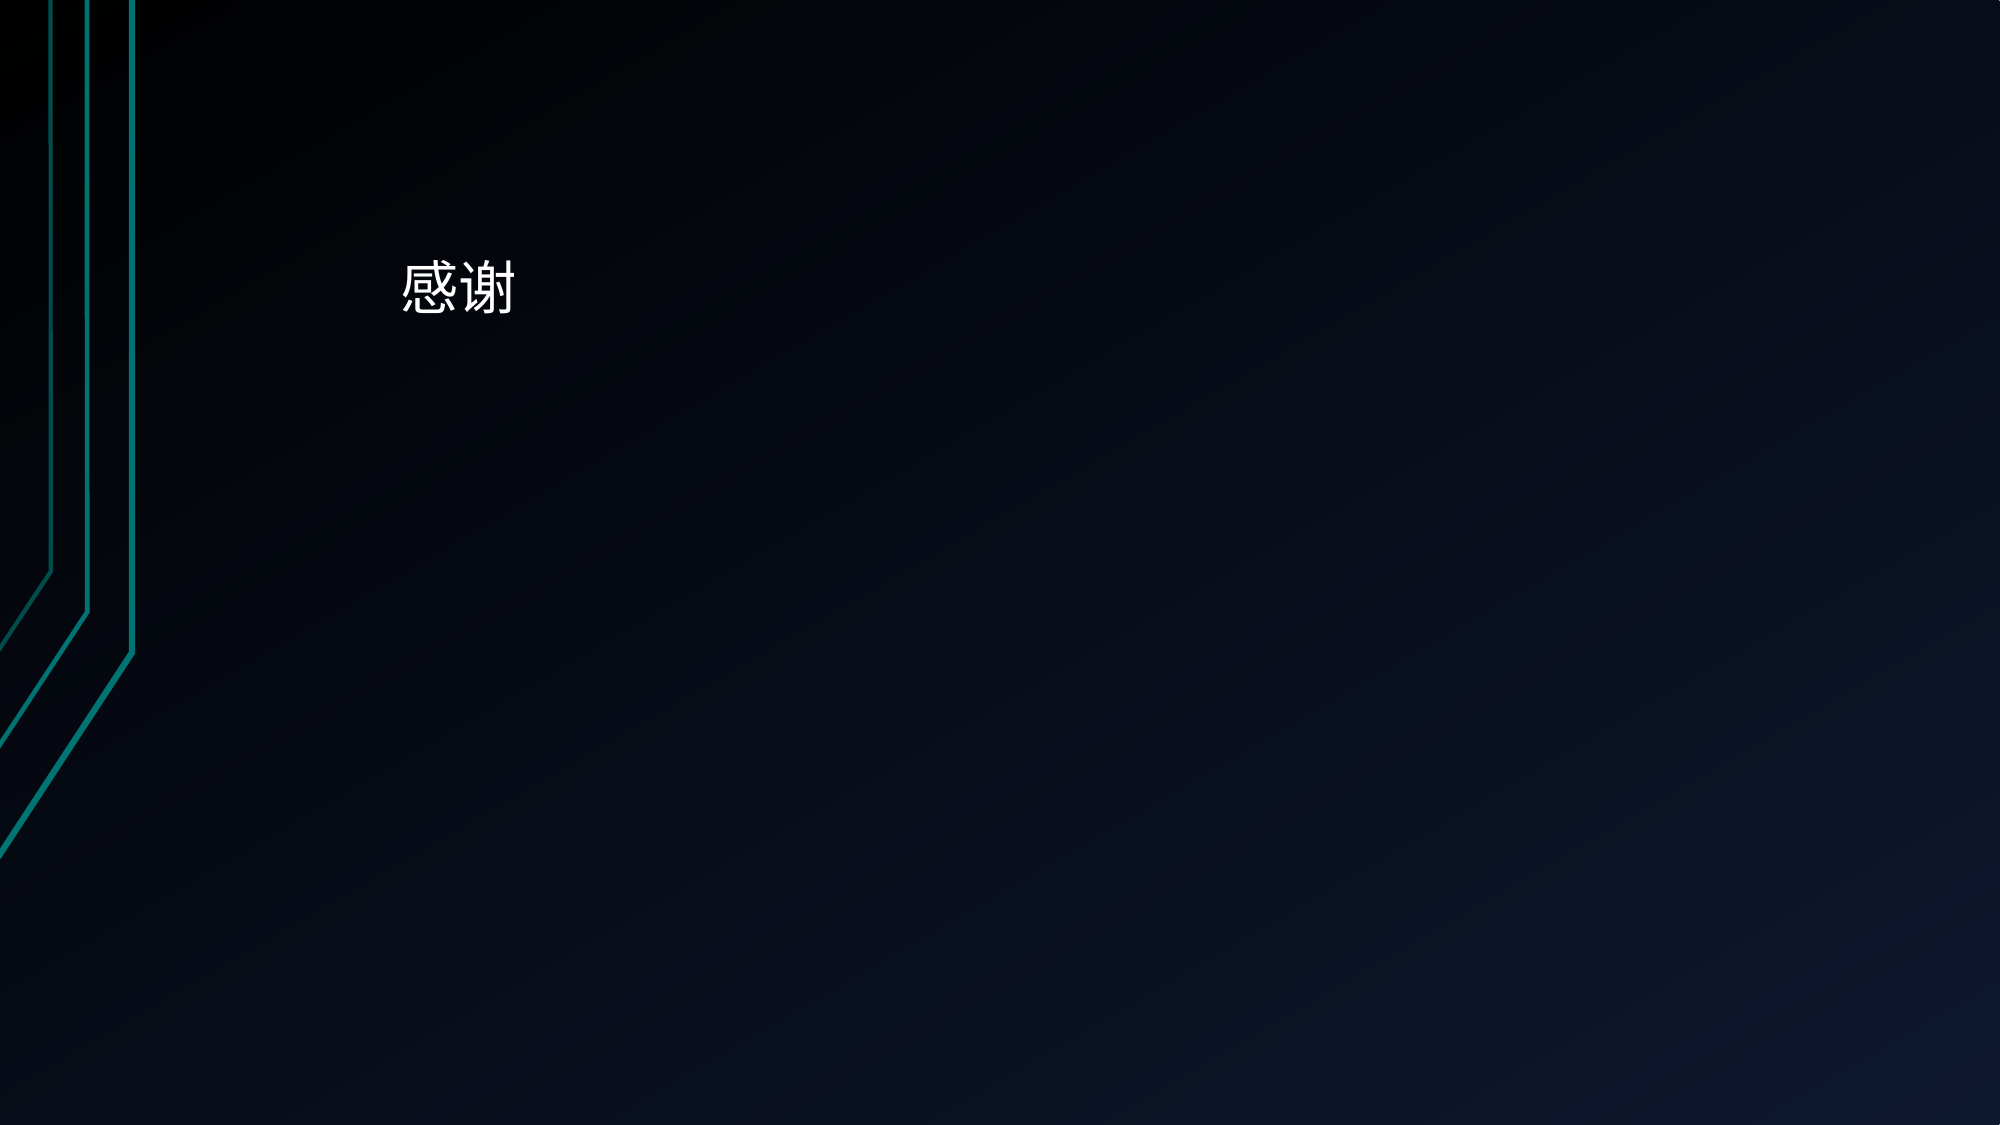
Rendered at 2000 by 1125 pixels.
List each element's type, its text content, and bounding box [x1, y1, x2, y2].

text_box 感谢 [385, 243, 1673, 329]
